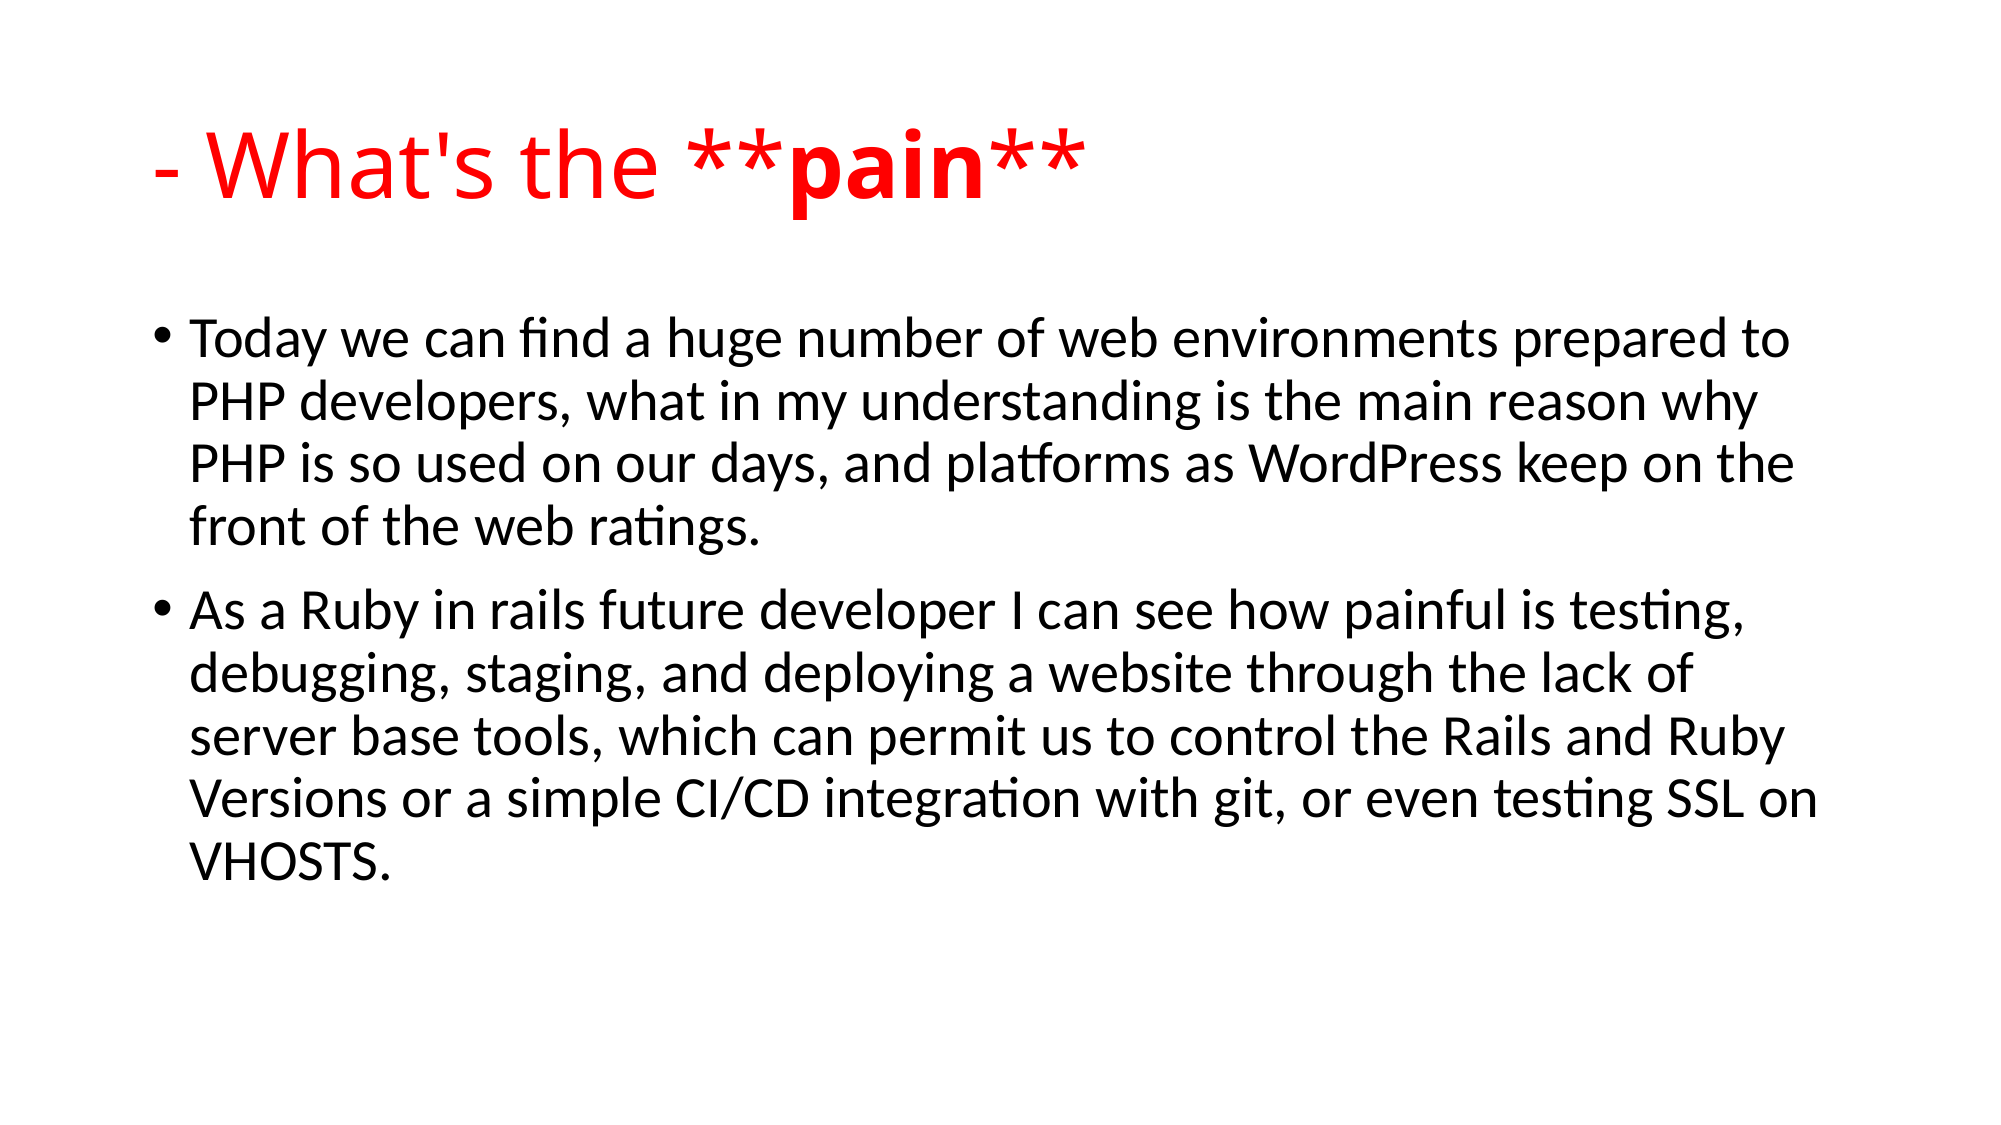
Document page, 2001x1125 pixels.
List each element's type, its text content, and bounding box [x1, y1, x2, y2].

title - What's the **pain** [137, 59, 1863, 278]
list Today we can find a huge number of web environments prepared to PHP developers, what in my understanding is the main reason why PHP is so used on our days, and platforms as WordPress keep on the front of the web ratings. As a Ruby in rails future developer I can see how painful is testing, debugging, staging, and deploying a website through the lack of server base tools, which can permit us to control the Rails and Ruby Versions or a simple CI/CD integration with git, or even testing SSL on VHOSTS. [137, 299, 1863, 973]
